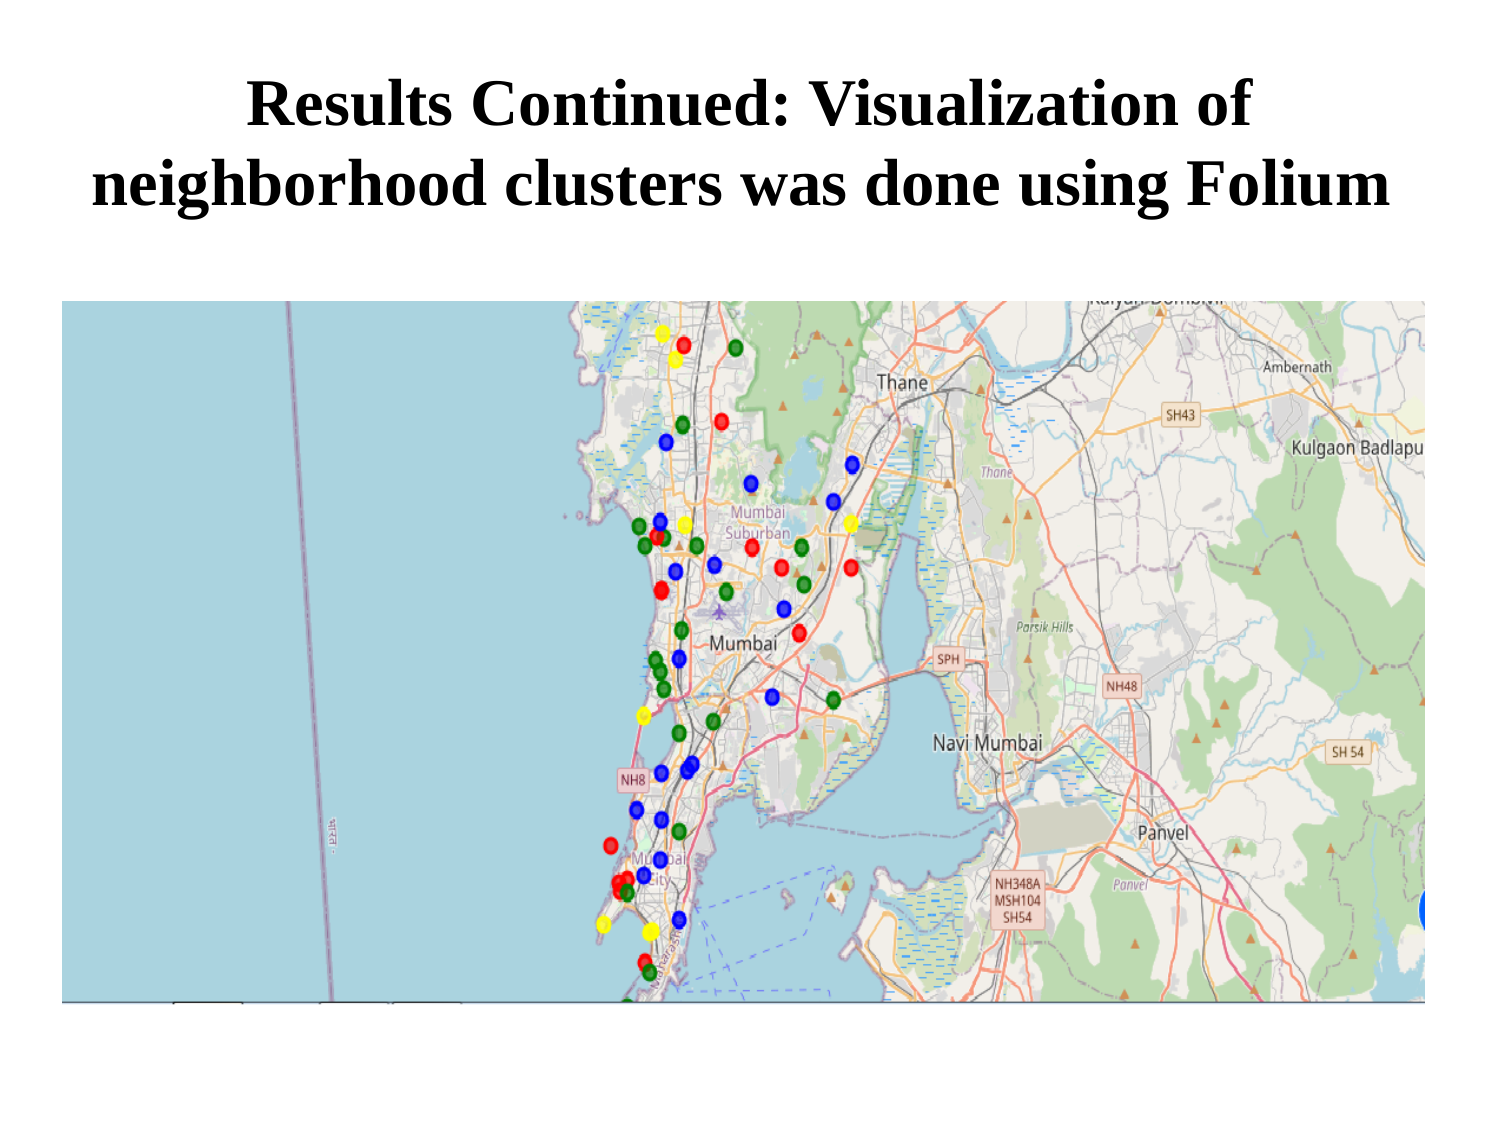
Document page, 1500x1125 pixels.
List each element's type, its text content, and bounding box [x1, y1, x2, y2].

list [62, 300, 1426, 1038]
title Results Continued: Visualization of neighborhood clusters was done using Folium [75, 45, 1425, 233]
